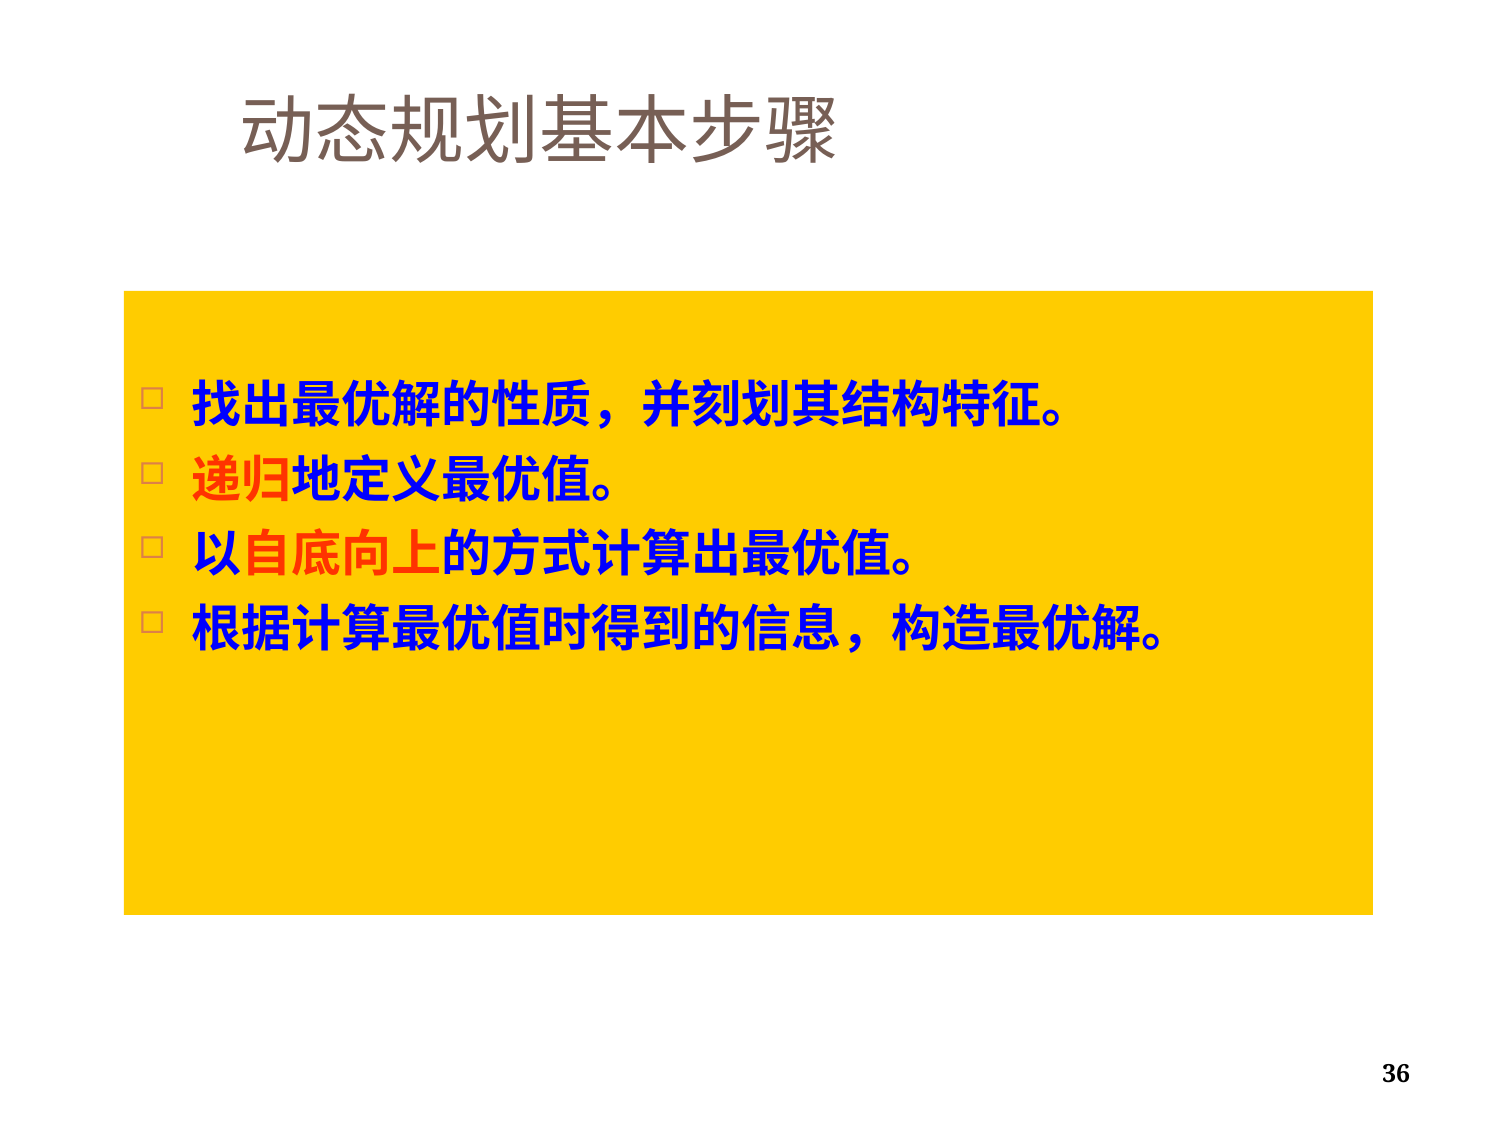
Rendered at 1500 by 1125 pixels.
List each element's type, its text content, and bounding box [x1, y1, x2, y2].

title 动态规划基本步骤 [225, 75, 1500, 263]
list 找出最优解的性质，并刻划其结构特征。 递归地定义最优值。 以自底向上的方式计算出最优值。 根据计算最优值时得到的信息，构造最优解。 [123, 290, 1373, 915]
text_box 36 [1074, 1024, 1425, 1100]
